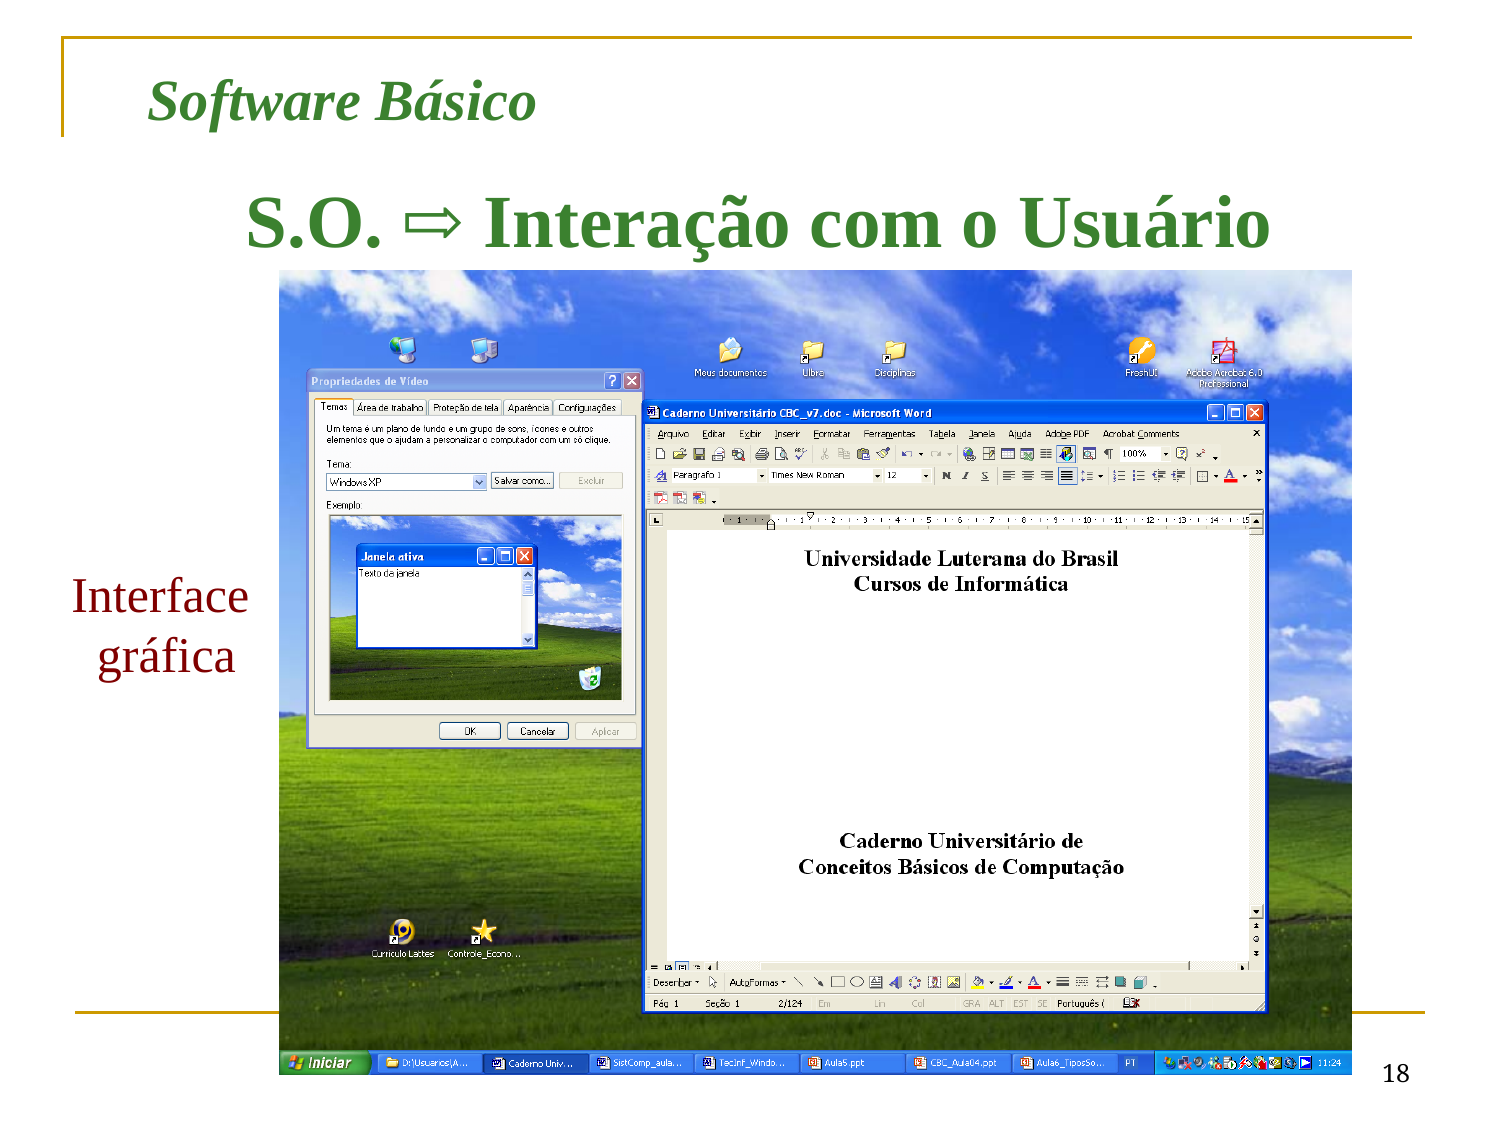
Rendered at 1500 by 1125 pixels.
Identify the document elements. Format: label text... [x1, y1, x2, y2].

text_box S.O. ⇨ Interação com o Usuário [128, 165, 1391, 271]
text_box ‹#› [1074, 1024, 1425, 1100]
text_box Interface gráfica [41, 554, 273, 690]
picture [278, 270, 1352, 1076]
text_box Software Básico [132, 54, 1395, 140]
